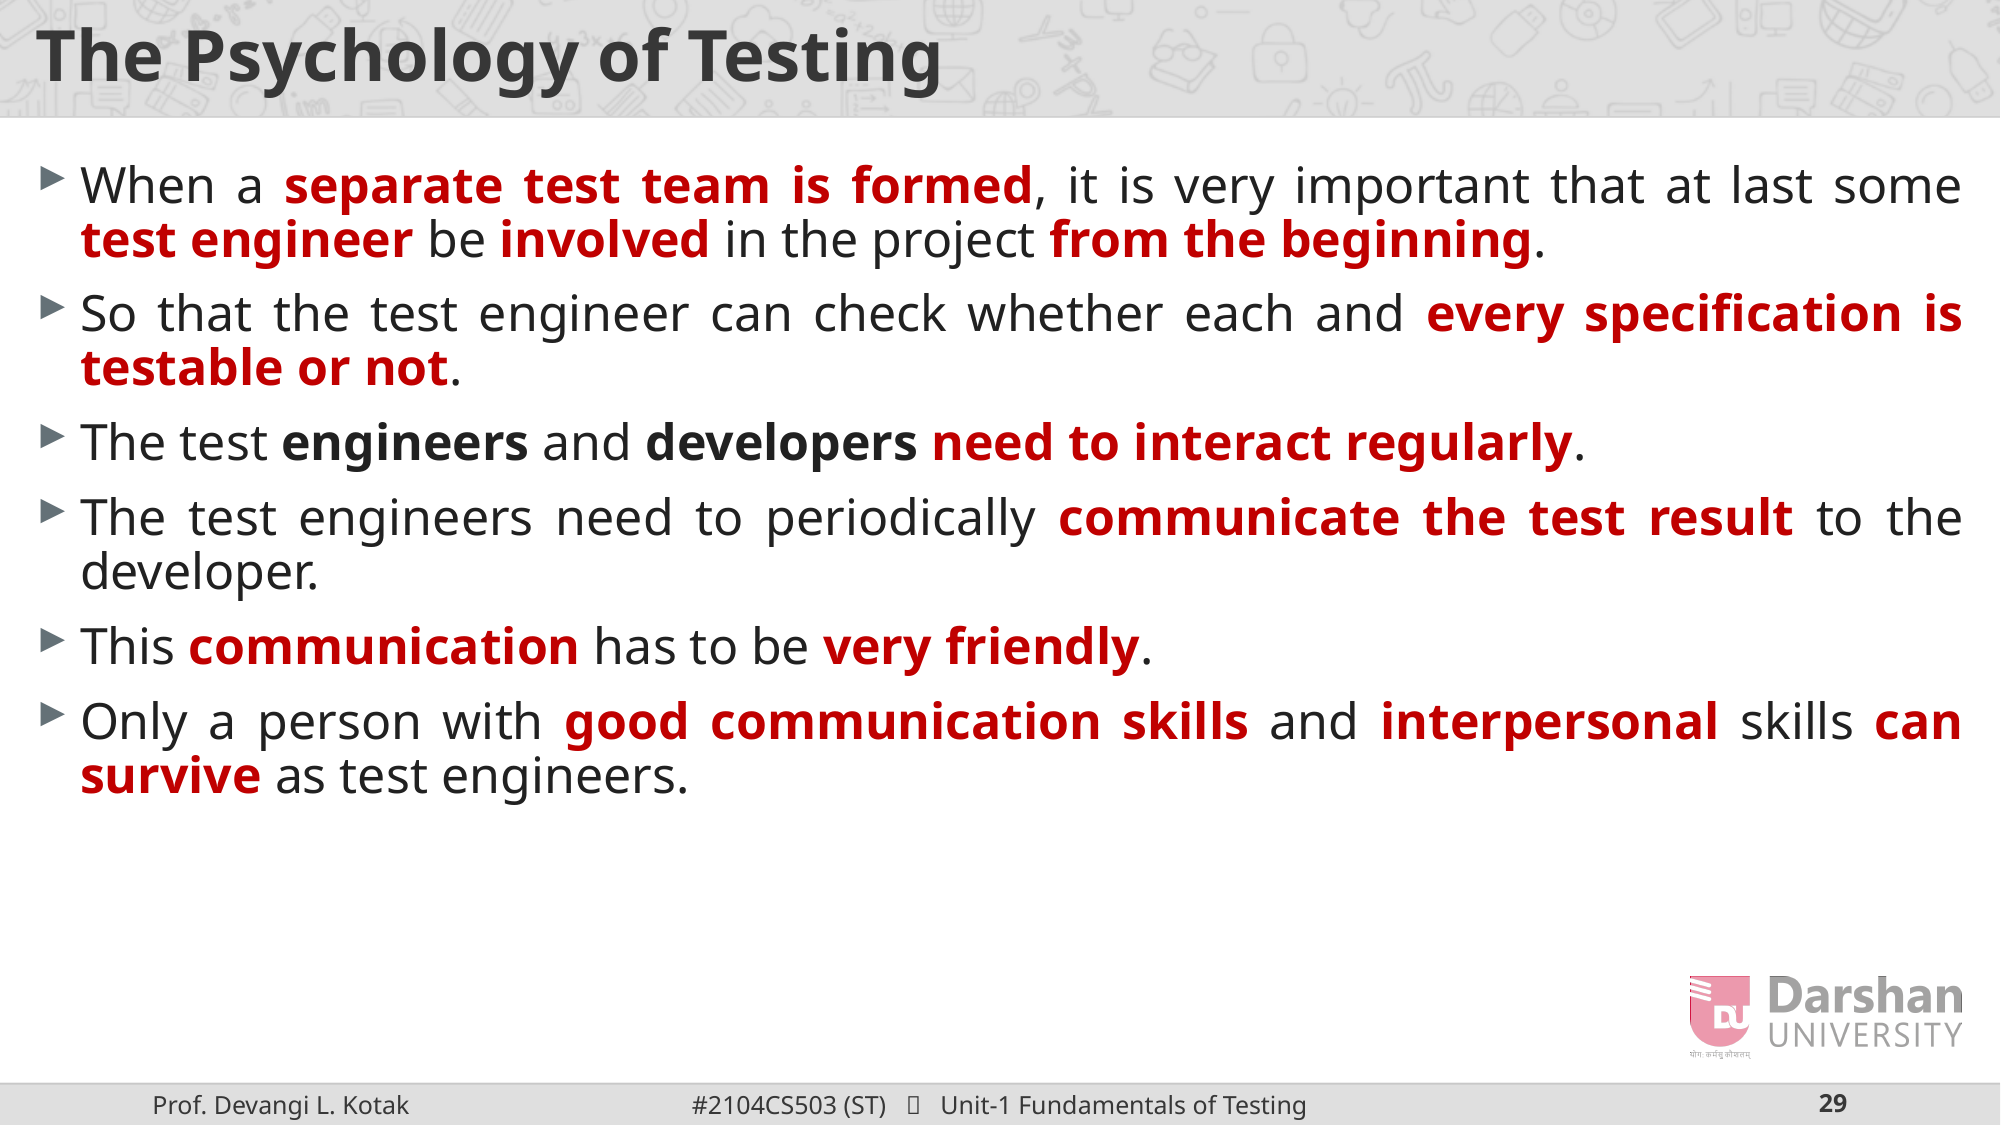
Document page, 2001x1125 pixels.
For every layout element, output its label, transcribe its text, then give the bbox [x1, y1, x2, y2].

list When a separate test team is formed, it is very important that at last some test engineer be involved in the project from the beginning. So that the test engineer can check whether each and every specification is testable or not. The test engineers and developers need to interact regularly. The test engineers need to periodically communicate the test result to the developer. This communication has to be very friendly. Only a person with good communication skills and interpersonal skills can survive as test engineers. [21, 152, 1979, 790]
title The Psychology of Testing [0, 0, 2000, 117]
